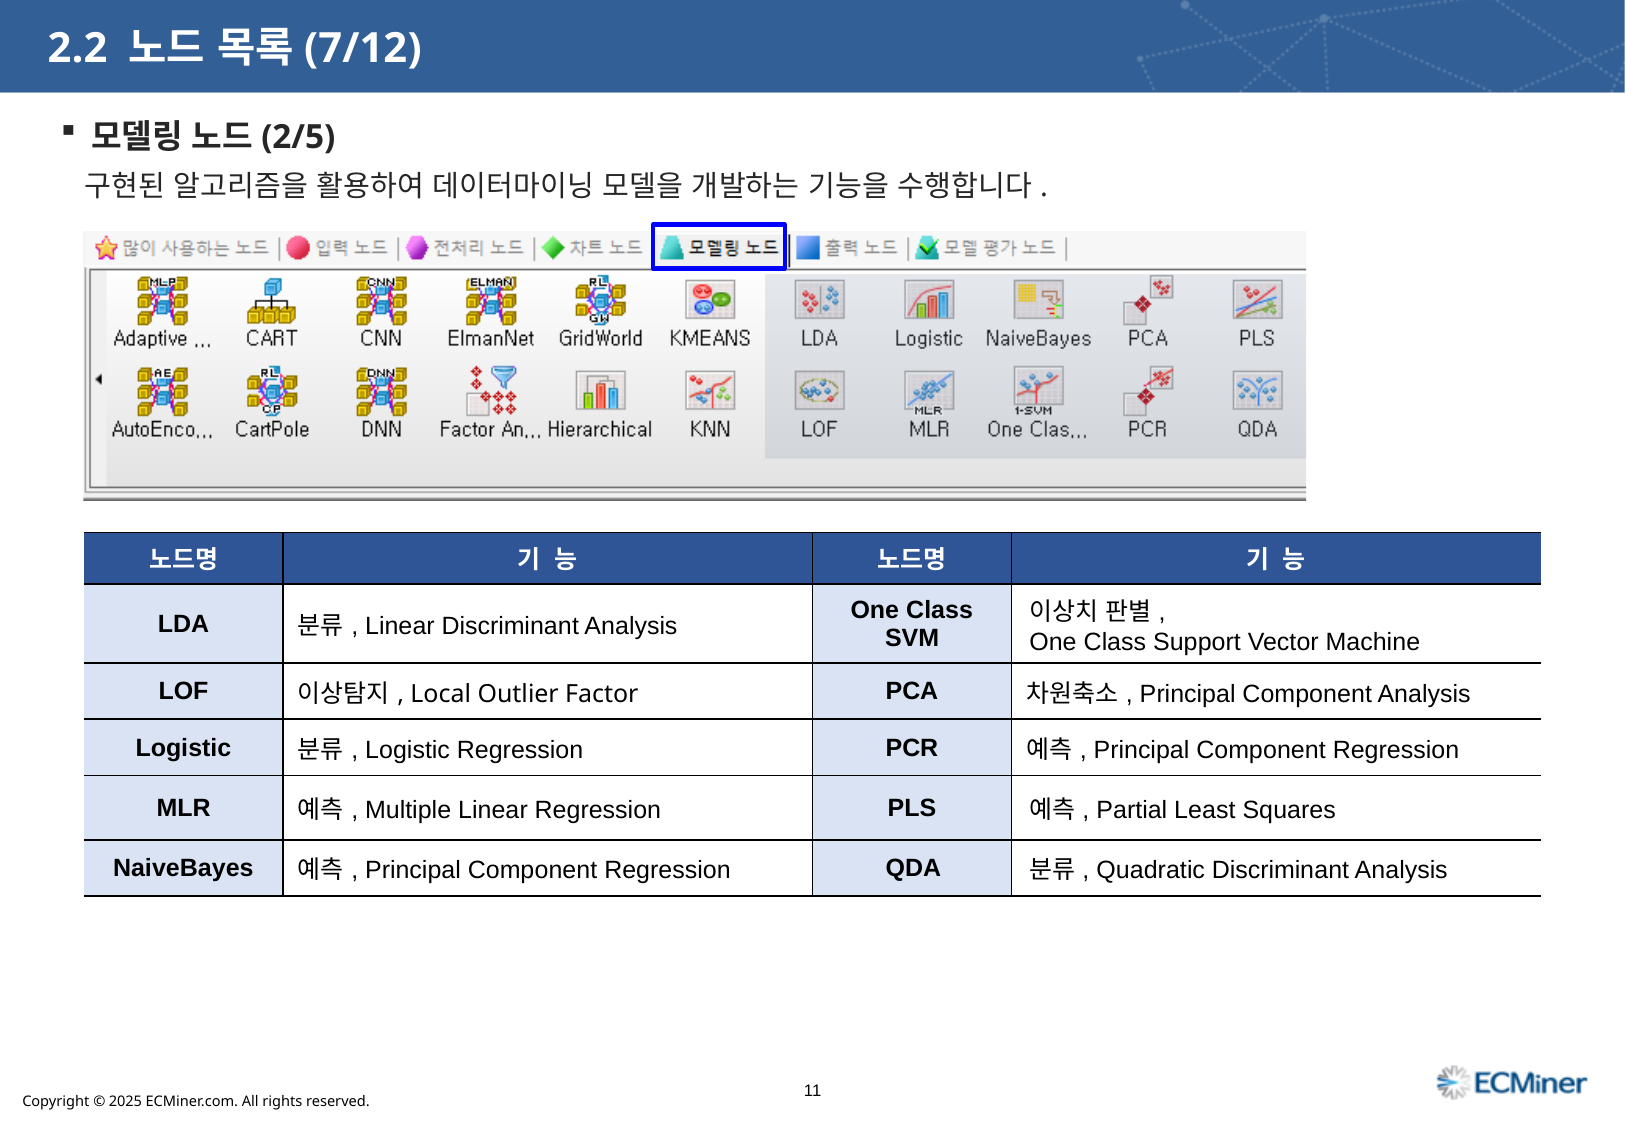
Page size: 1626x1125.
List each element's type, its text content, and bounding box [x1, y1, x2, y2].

table_cell PCR [813, 720, 1011, 775]
table_cell PCA [813, 664, 1011, 718]
table_cell 예측, Principal Component Regression [284, 841, 812, 895]
table_cell NaiveBayes [84, 841, 282, 895]
table_cell One Class SVM [813, 585, 1011, 662]
table_header 노드명 [813, 533, 1011, 583]
list 모델링 노드(2/5) [46, 107, 1582, 158]
table_header 기 능 [284, 533, 812, 583]
table_cell 분류, Linear Discriminant Analysis [284, 585, 812, 662]
table_cell LOF [84, 664, 282, 718]
picture [0, 0, 1625, 1125]
table_cell PLS [813, 776, 1011, 839]
table_cell 예측, Partial Least Squares [1012, 776, 1541, 839]
table_cell 예측, Principal Component Regression [1012, 720, 1541, 775]
title 2.2 노드 목록(7/12) [32, 13, 1132, 79]
table_cell Logistic [84, 720, 282, 775]
table_cell LDA [84, 585, 282, 662]
text_box [651, 222, 787, 229]
table_cell MLR [84, 776, 282, 839]
table_cell 이상탐지, Local Outlier Factor [284, 664, 812, 718]
table_cell 예측, Multiple Linear Regression [284, 776, 812, 839]
table_header 노드명 [84, 533, 282, 583]
table_cell QDA [813, 841, 1011, 895]
table_cell 차원축소, Principal Component Analysis [1012, 664, 1541, 718]
table_header 기 능 [1012, 533, 1541, 583]
list 구현된 알고리즘을 활용하여 데이터마이닝 모델을 개발하는 기능을 수행합니다. [69, 159, 1582, 310]
table_cell 이상치 판별, One Class Support Vector Machine [1012, 585, 1541, 662]
table_cell 분류, Logistic Regression [284, 720, 812, 775]
table_cell 분류, Quadratic Discriminant Analysis [1012, 841, 1541, 895]
